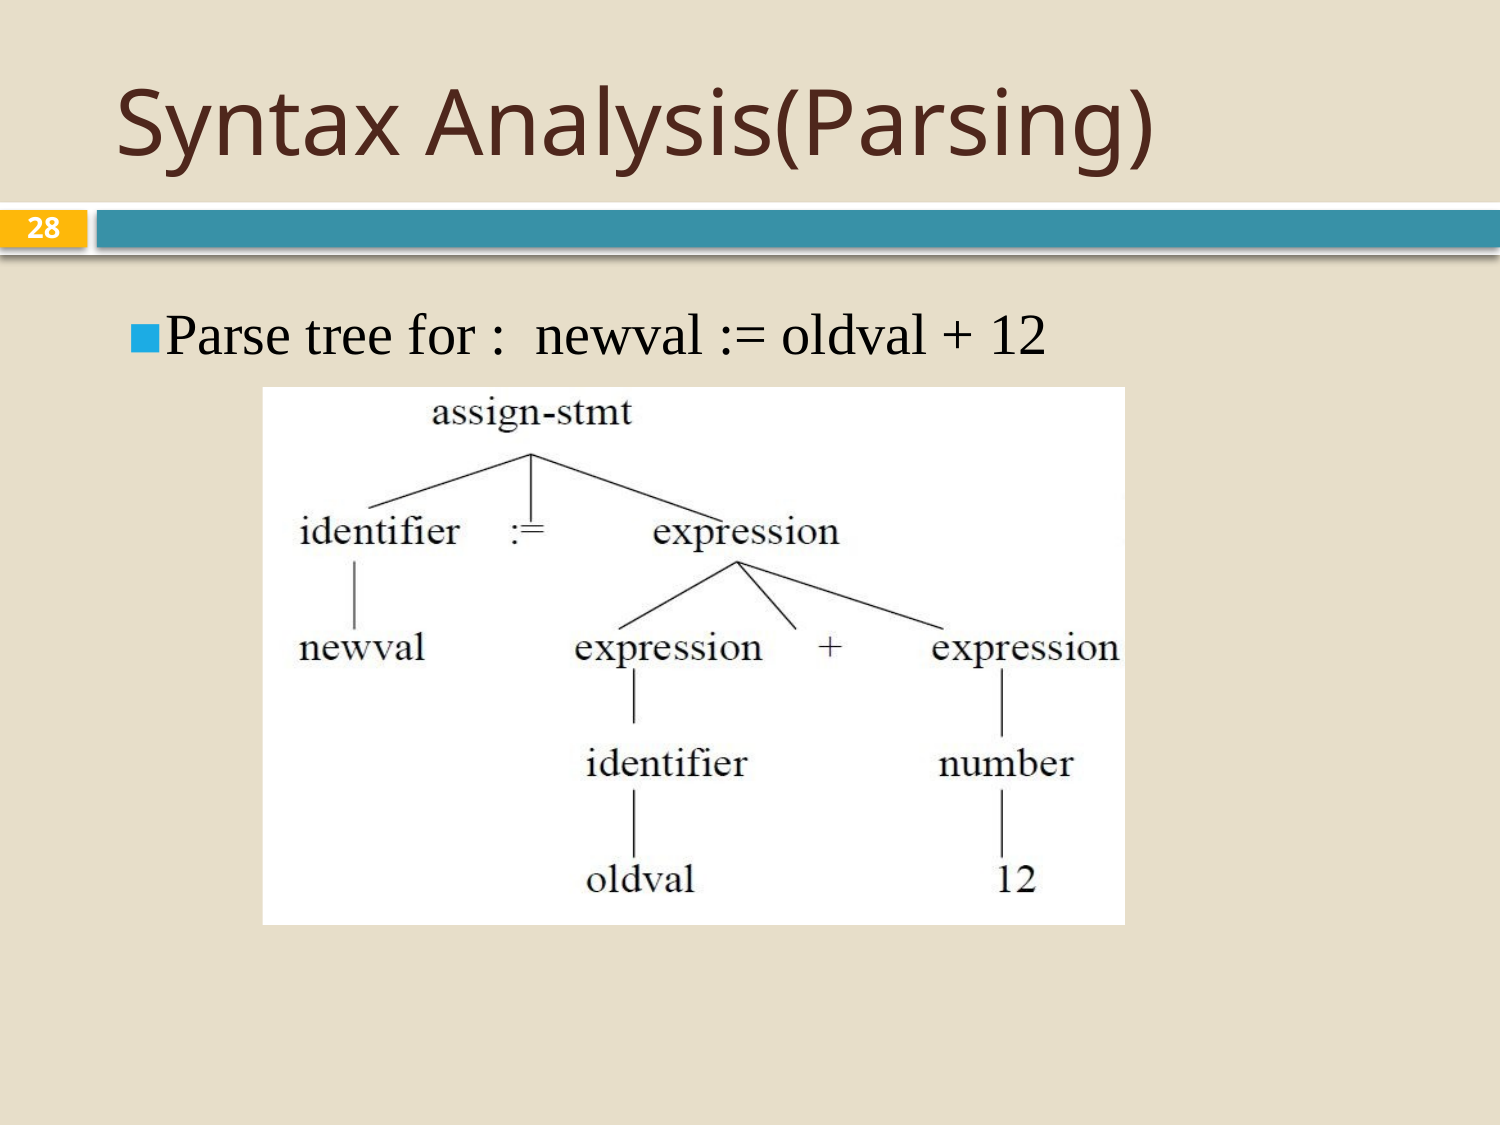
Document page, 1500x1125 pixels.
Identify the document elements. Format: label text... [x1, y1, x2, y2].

slide_number 28 [0, 208, 88, 249]
text_box [262, 387, 1125, 925]
title Syntax Analysis(Parsing) [100, 37, 1438, 200]
text_box Parse tree for : newval := oldval + 12 [124, 275, 1052, 367]
